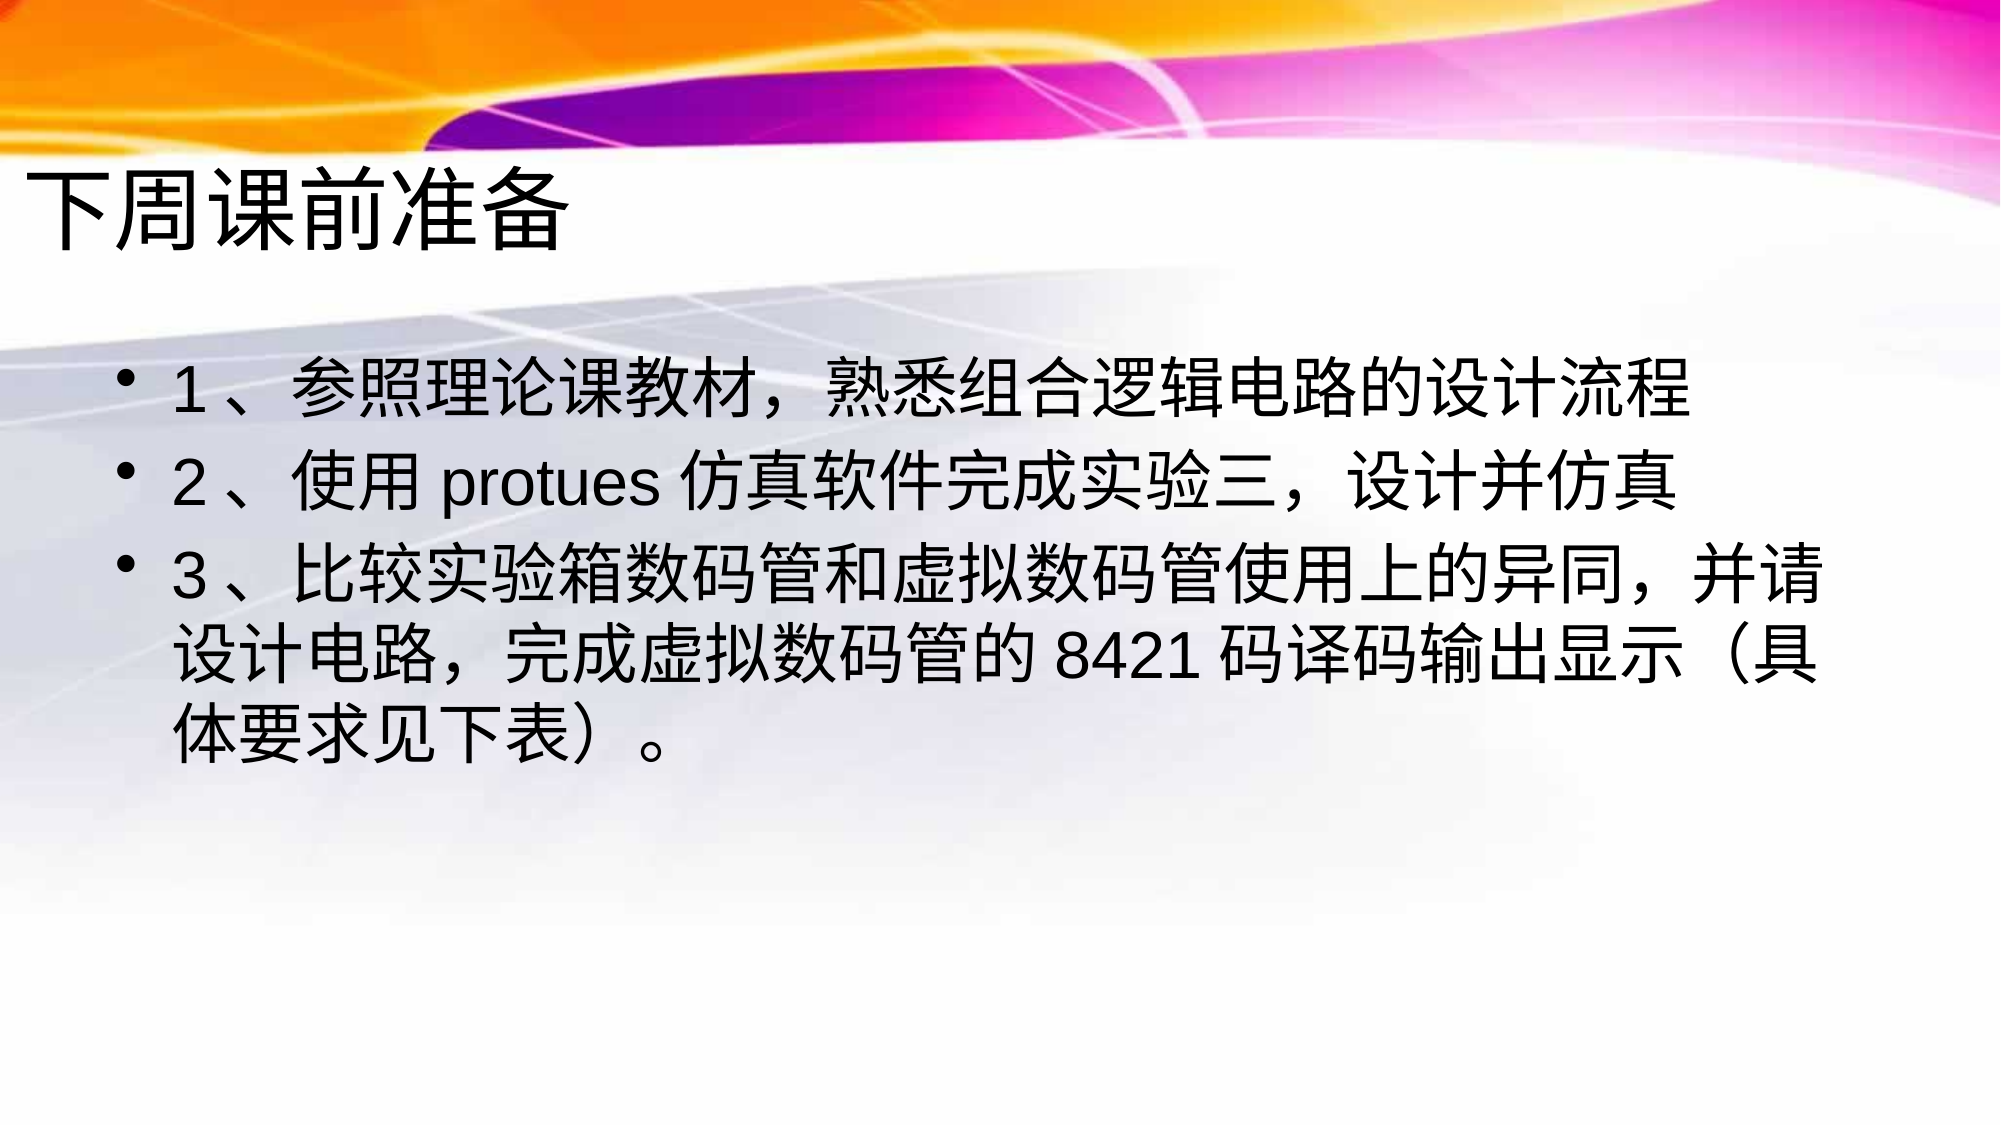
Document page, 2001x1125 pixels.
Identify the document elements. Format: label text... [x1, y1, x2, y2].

picture [0, 0, 2001, 1125]
list 1、参照理论课教材，熟悉组合逻辑电路的设计流程 2、使用protues仿真软件完成实验三，设计并仿真 3、比较实验箱数码管和虚拟数码管使用上的异同，并请设计电路，完成虚拟数码管的8421码译码输出显示（具体要求见下表）。 [99, 337, 1901, 1006]
title 下周课前准备 [7, 113, 1998, 302]
